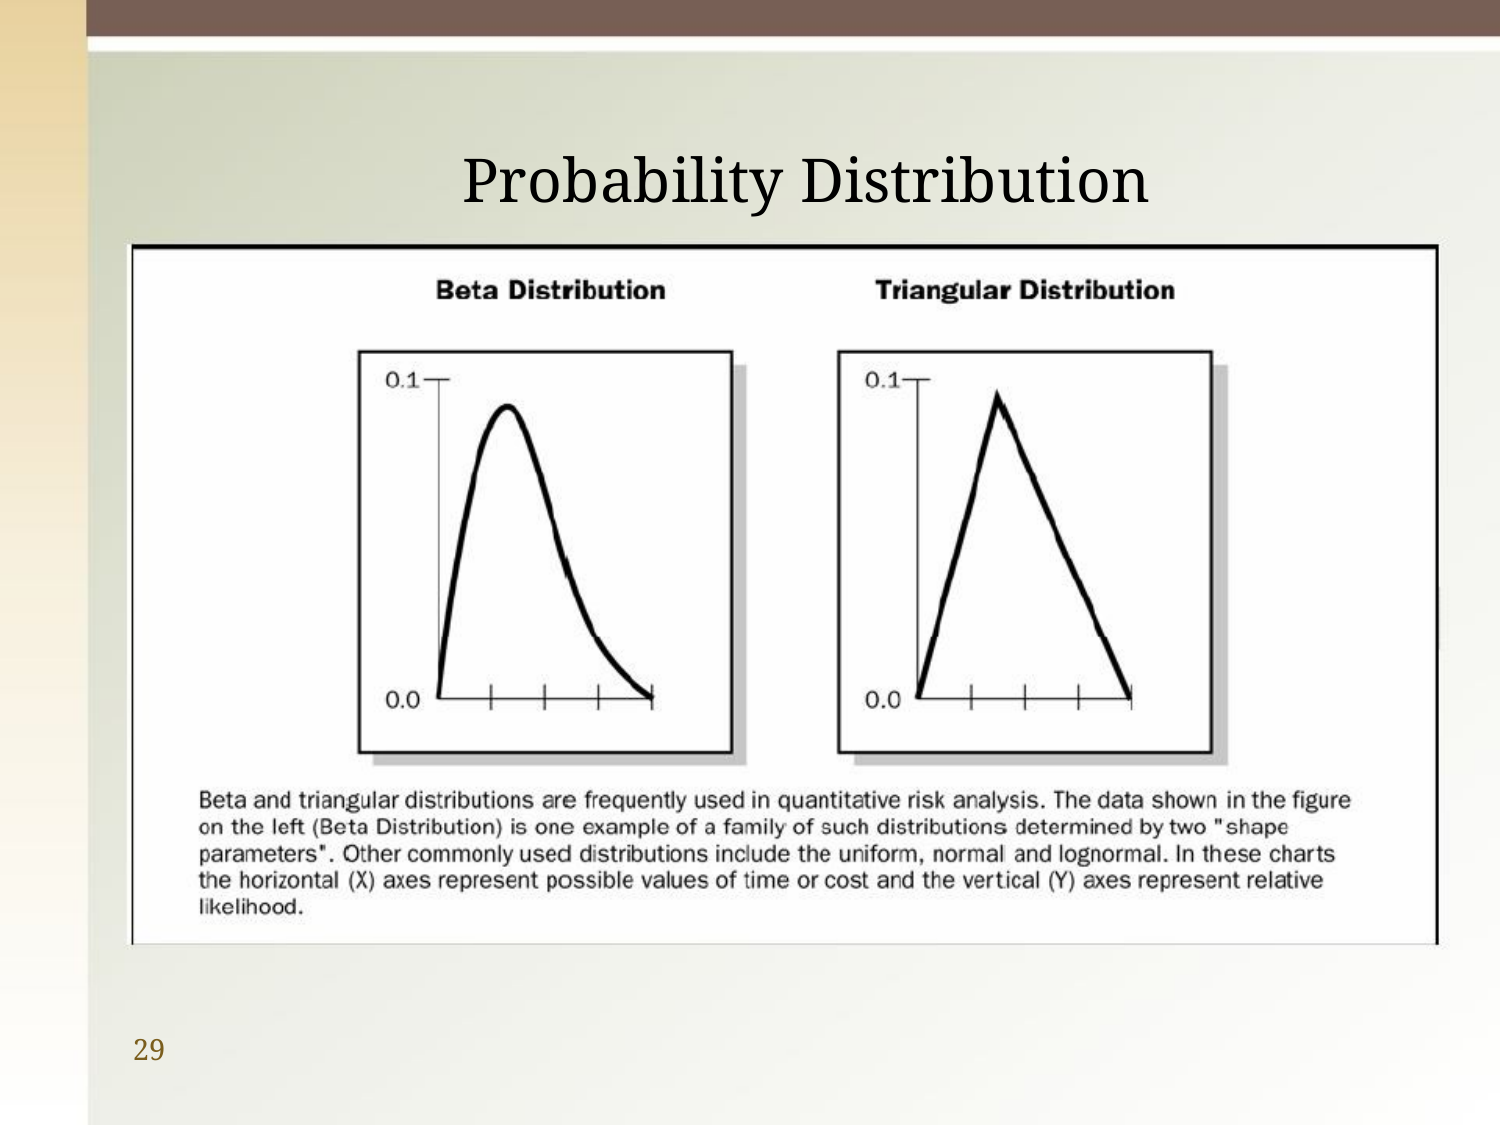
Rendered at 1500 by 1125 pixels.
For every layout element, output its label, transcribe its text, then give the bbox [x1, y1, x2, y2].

text_box 29 [130, 1035, 168, 1067]
title Probability Distribution [110, 47, 1390, 330]
text_box [0, 0, 1500, 1125]
